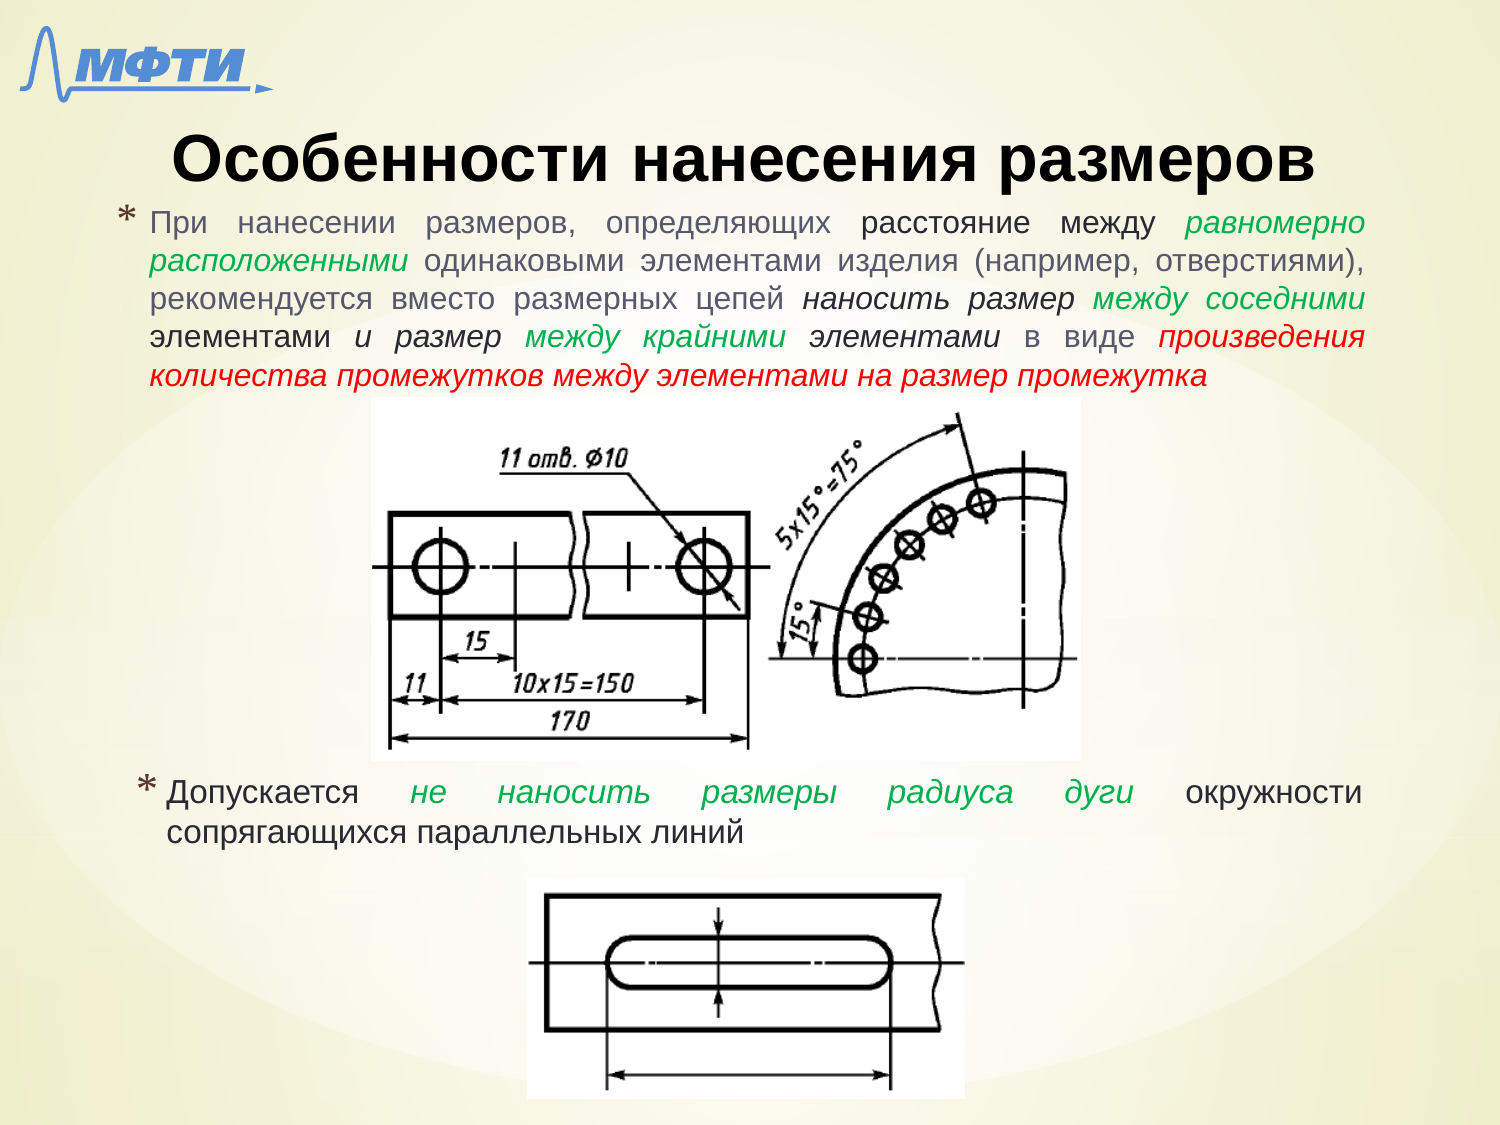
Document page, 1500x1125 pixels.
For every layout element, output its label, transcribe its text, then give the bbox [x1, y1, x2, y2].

text_box [1378, 780, 1386, 873]
list При нанесении размеров, определяющих расстояние между равномерно расположенными одинаковыми элементами изделия (например, отверстиями), рекомендуется вместо размерных цепей наносить размер между соседними элементами и размер между крайними элементами в виде произведения количества промежутков между элементами на размер промежутка [95, 193, 1381, 430]
text_box Допускается не наносить размеры радиуса дуги окружности сопрягающихся параллельных линий [113, 763, 1378, 917]
picture [527, 878, 965, 1099]
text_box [19, 25, 274, 103]
text_box [106, 780, 113, 873]
picture [371, 396, 1081, 761]
title Особенности нанесения размеров [41, 98, 1447, 291]
